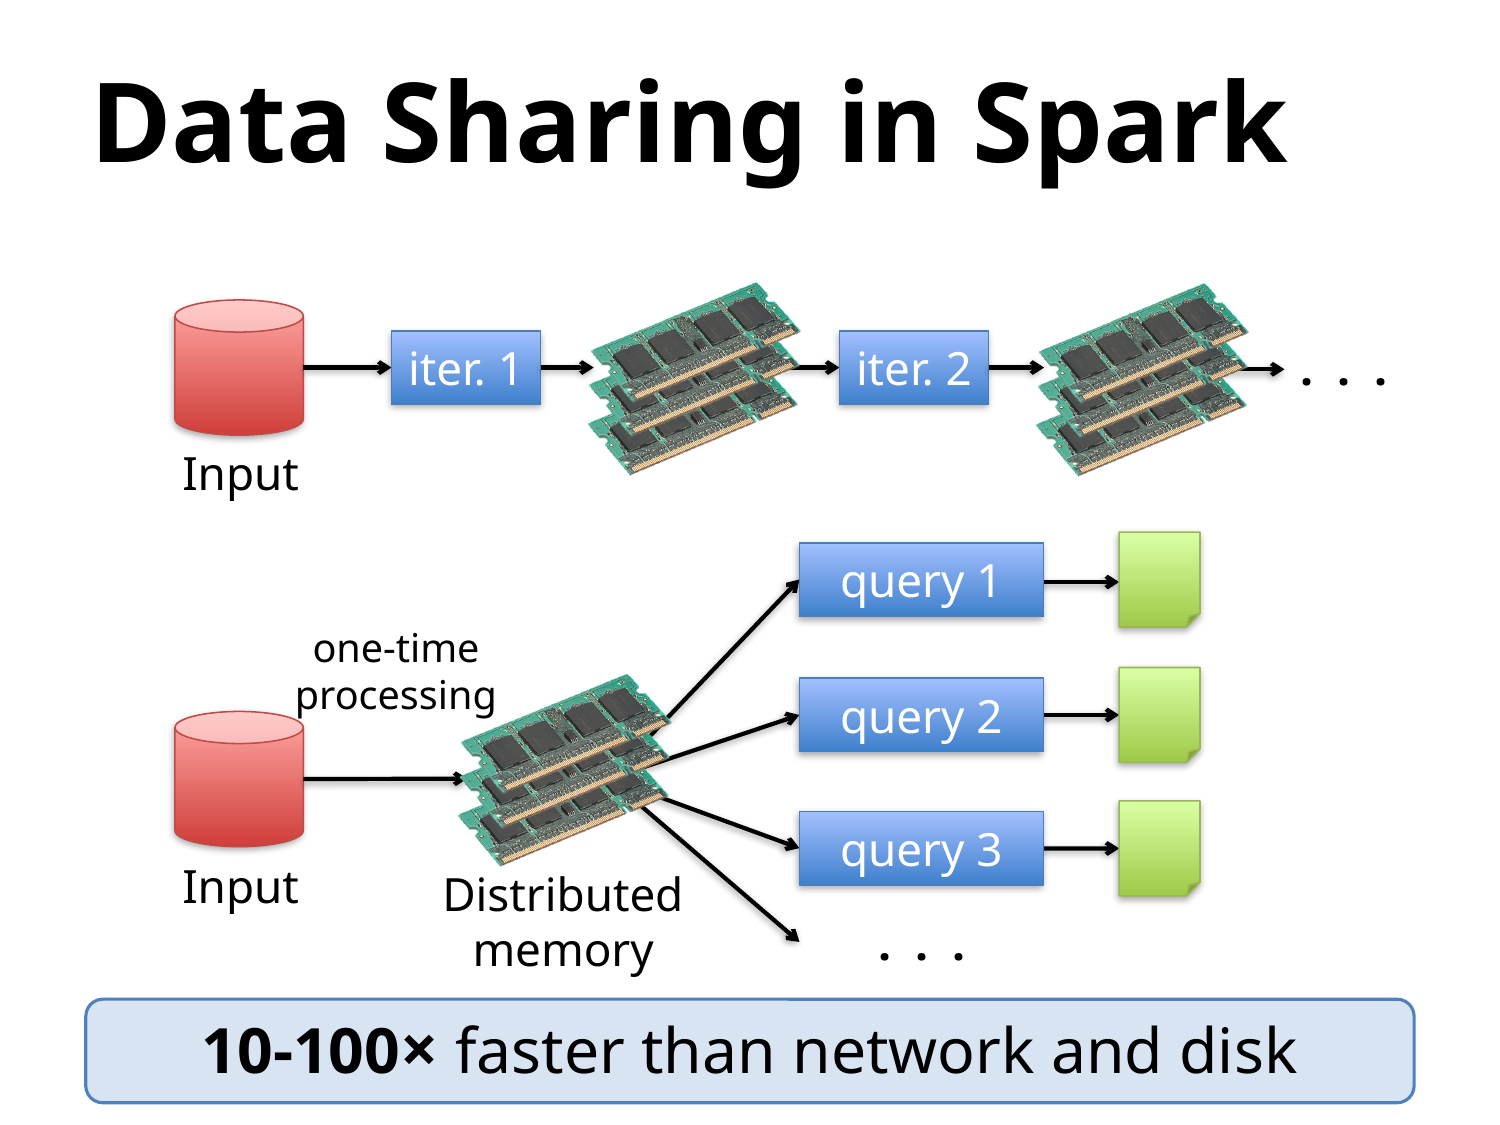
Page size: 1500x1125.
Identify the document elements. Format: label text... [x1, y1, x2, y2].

text_box . . . [799, 907, 1044, 977]
text_box query 1 [799, 542, 1044, 617]
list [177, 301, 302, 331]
text_box [174, 299, 305, 436]
text_box Input [167, 437, 314, 508]
text_box [176, 713, 302, 742]
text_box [609, 778, 800, 943]
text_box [585, 237, 802, 521]
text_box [609, 579, 800, 714]
text_box [1118, 666, 1201, 764]
text_box . . . [1284, 332, 1404, 403]
text_box query 3 [804, 811, 1044, 886]
text_box one-time processing [280, 615, 512, 725]
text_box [1034, 238, 1251, 522]
text_box [1118, 800, 1201, 897]
text_box Distributed memory [374, 858, 752, 983]
text_box [174, 710, 305, 848]
title Data Sharing in Spark [74, 24, 1463, 213]
text_box query 2 [804, 677, 1044, 752]
text_box iter. 1 [391, 330, 541, 405]
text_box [677, 714, 800, 777]
text_box [1118, 531, 1201, 628]
text_box 10-100× faster than network and disk [83, 997, 1417, 1105]
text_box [456, 628, 673, 913]
text_box iter. 2 [839, 330, 989, 405]
text_box Input [167, 850, 314, 920]
